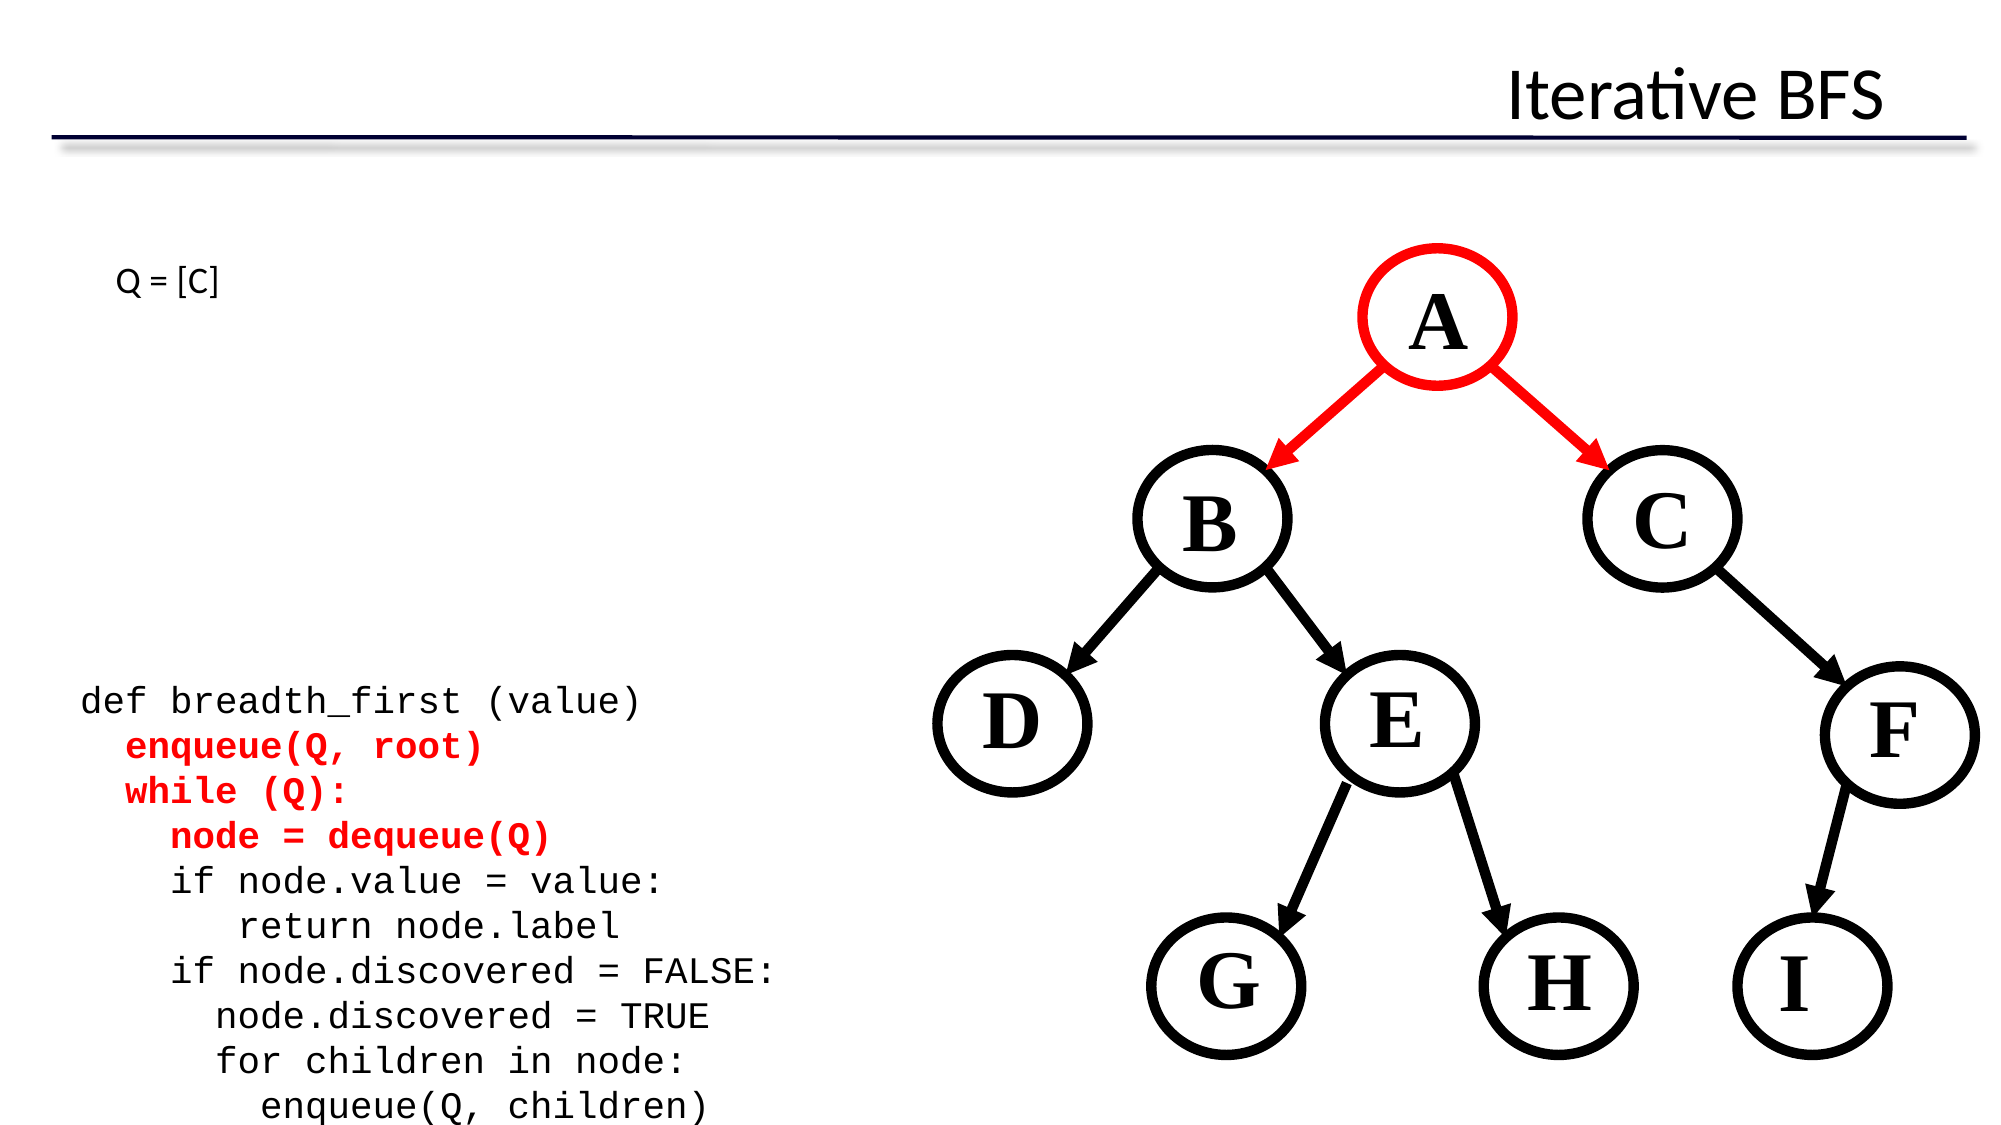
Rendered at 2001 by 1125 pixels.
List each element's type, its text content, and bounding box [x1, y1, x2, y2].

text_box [1812, 783, 1848, 918]
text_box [1715, 567, 1848, 687]
text_box [1822, 672, 1978, 806]
text_box def breadth_first (value) enqueue(Q, root) while (Q): node = dequeue(Q) if node.value = value: return node.label if node.discovered = FALSE: node.discovered = TRUE for children in node: enqueue(Q, children) [65, 668, 1666, 982]
text_box C [1617, 457, 1708, 573]
text_box F [1855, 667, 1936, 782]
text_box E [1354, 656, 1441, 668]
text_box I [1763, 920, 1827, 1036]
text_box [1065, 567, 1160, 676]
text_box H [1513, 982, 1608, 1035]
title Iterative BFS [99, 37, 1900, 225]
text_box B [1167, 460, 1253, 576]
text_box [1452, 772, 1506, 938]
text_box [1585, 461, 1740, 590]
text_box [983, 652, 1042, 658]
text_box [1481, 982, 1636, 1058]
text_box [1265, 567, 1348, 676]
text_box [1135, 447, 1290, 590]
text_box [1265, 365, 1385, 471]
text_box [1377, 652, 1423, 656]
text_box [1279, 782, 1348, 938]
text_box [1735, 923, 1890, 1058]
text_box [1785, 915, 1808, 920]
text_box [1624, 448, 1700, 457]
text_box [1360, 246, 1515, 388]
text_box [1490, 365, 1610, 471]
text_box [1149, 982, 1304, 1058]
text_box D [967, 658, 1058, 668]
text_box A [1393, 259, 1484, 374]
text_box G [1181, 982, 1276, 1033]
text_box Q = [C] [100, 248, 235, 308]
